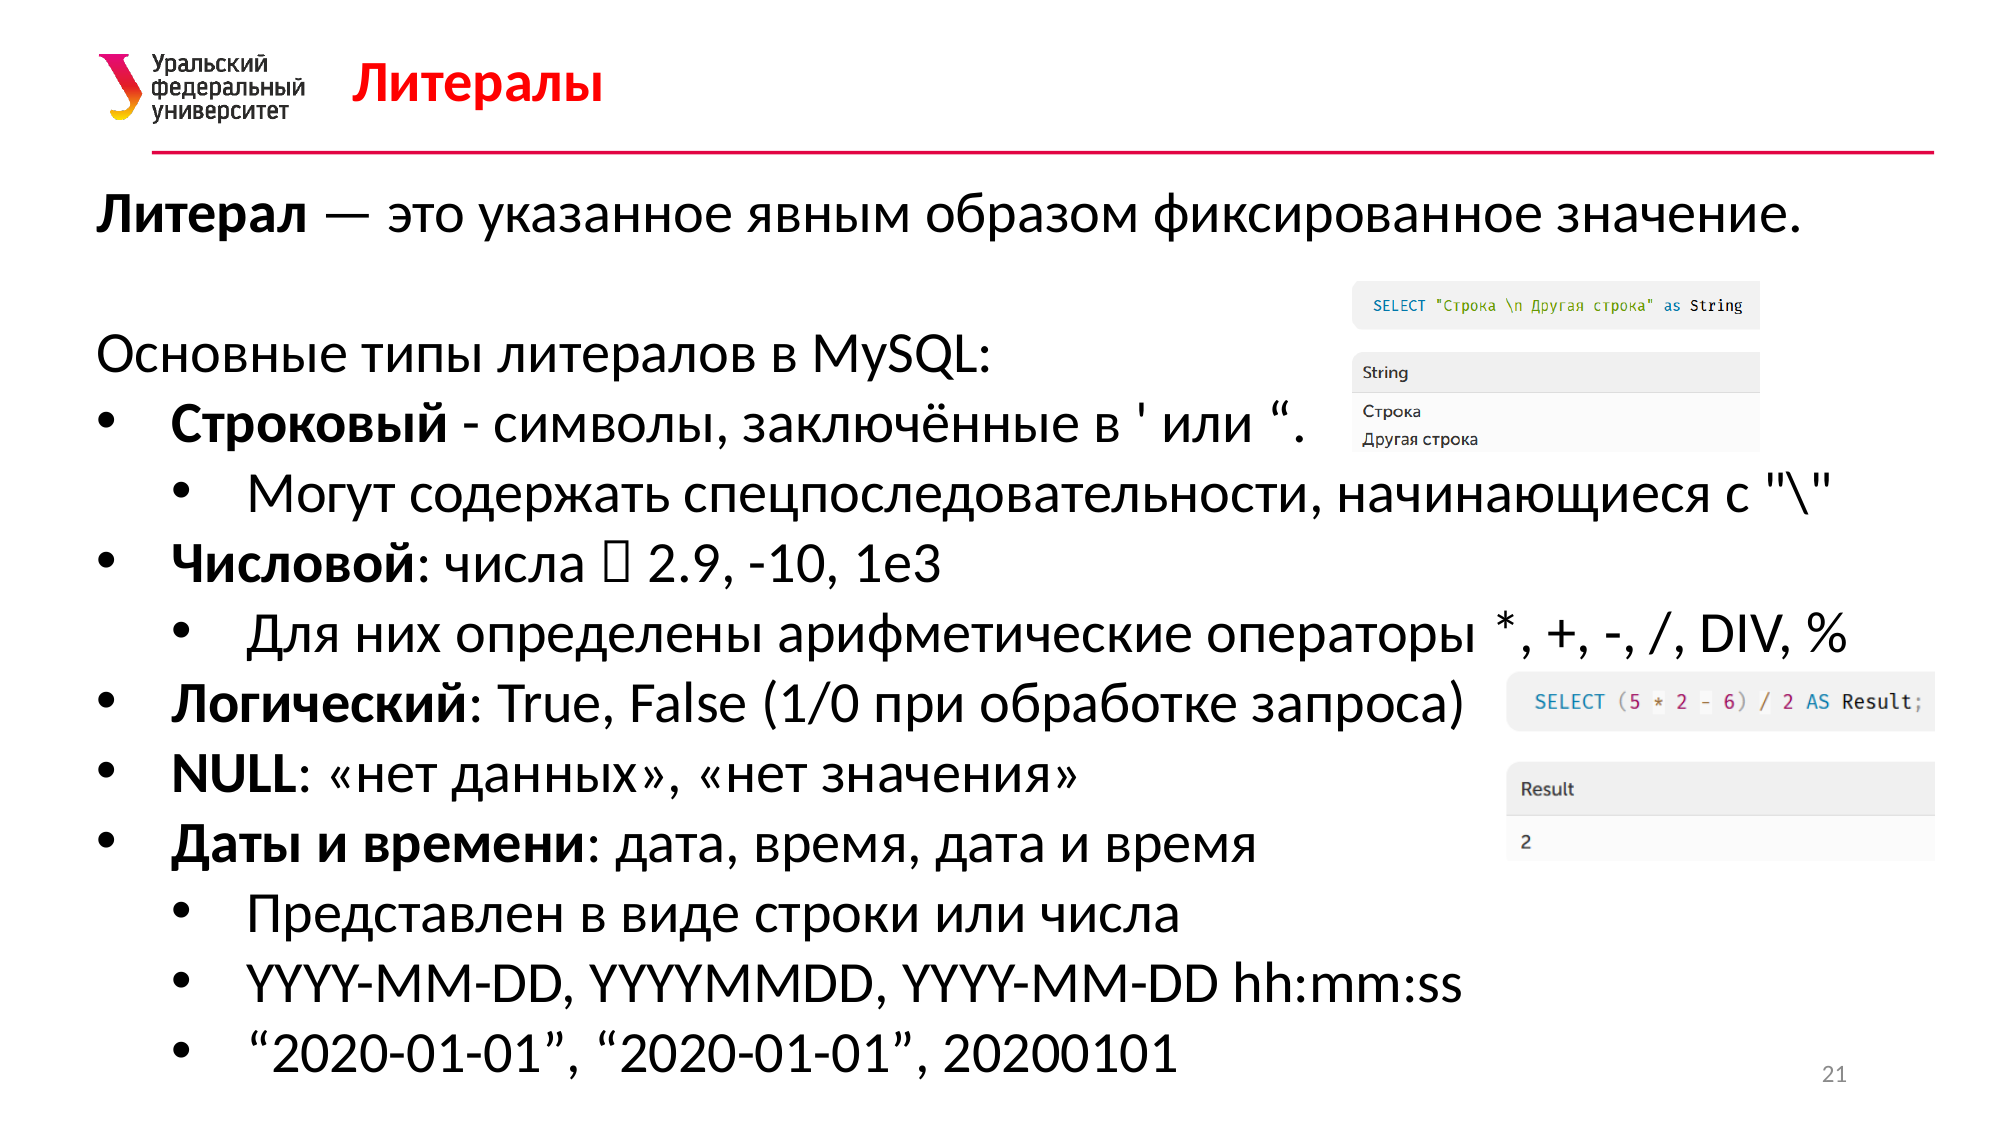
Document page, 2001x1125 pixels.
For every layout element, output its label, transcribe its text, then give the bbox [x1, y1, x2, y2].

picture [1502, 666, 1935, 861]
text_box Литералы [337, 36, 1945, 121]
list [98, 52, 320, 124]
picture [1346, 281, 1760, 452]
text_box [151, 150, 1935, 155]
text_box Литерал — это указанное явным образом фиксированное значение. Основные типы литералов в MySQL: Строковый - символы, заключённые в ' или “. Могут содержать спецпоследовательности, начинающиеся с "\" Числовой: числа  2.9, -10, 1e3 Для них определены арифметические операторы *, +, -, /, DIV, % Логический: True, False (1/0 при обработке запроса) NULL: «нет данных», «нет значения» Даты и времени: дата, время, дата и время Представлен в виде строки или числа YYYY-MM-DD, YYYYMMDD, YYYY-MM-DD hh:mm:ss “2020-01-01”, “2020-01-01”, 20200101 [81, 166, 1919, 1125]
